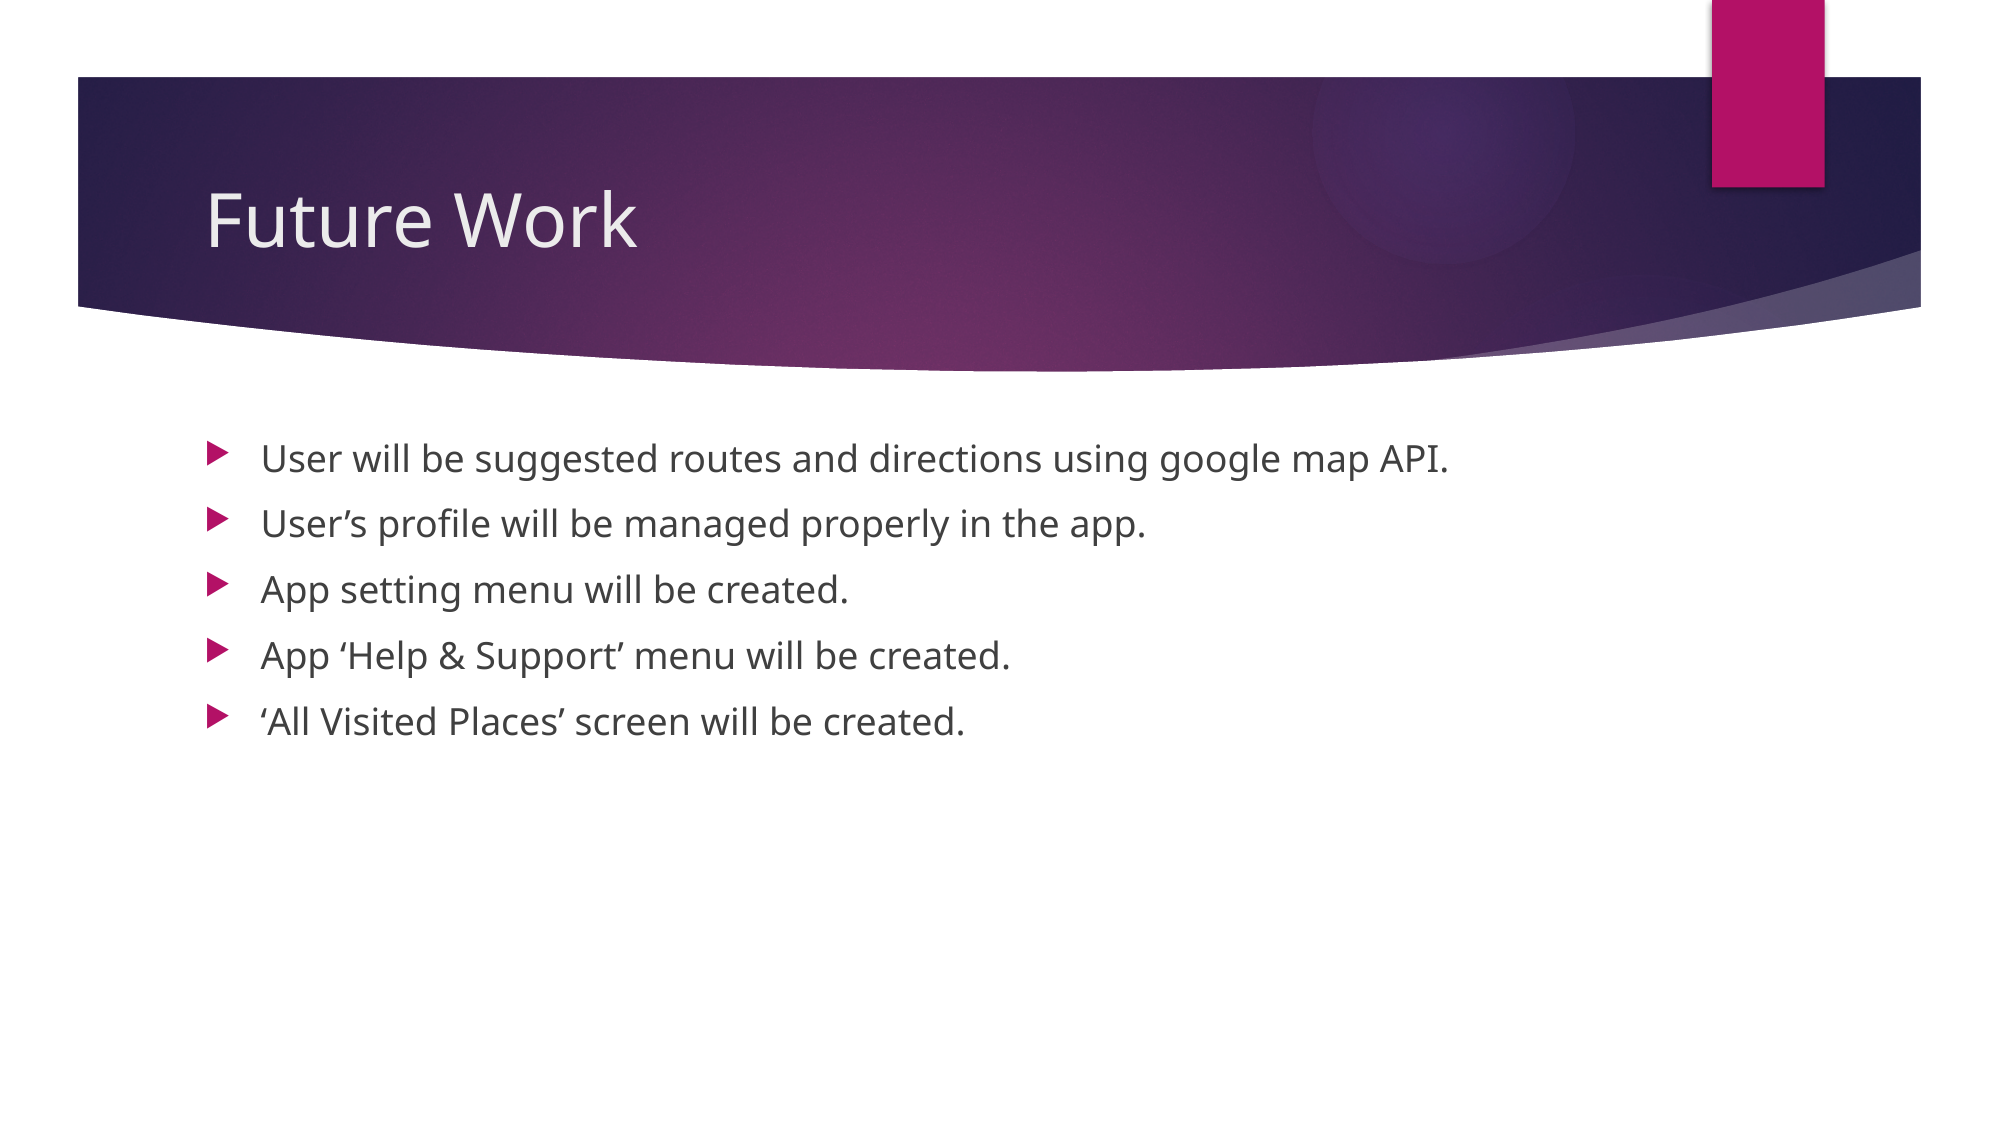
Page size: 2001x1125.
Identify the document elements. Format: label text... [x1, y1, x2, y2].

list User will be suggested routes and directions using google map API. User’s profile will be managed properly in the app. App setting menu will be created. App ‘Help & Support’ menu will be created. ‘All Visited Places’ screen will be created. [189, 427, 1850, 995]
title Future Work [189, 159, 1627, 276]
